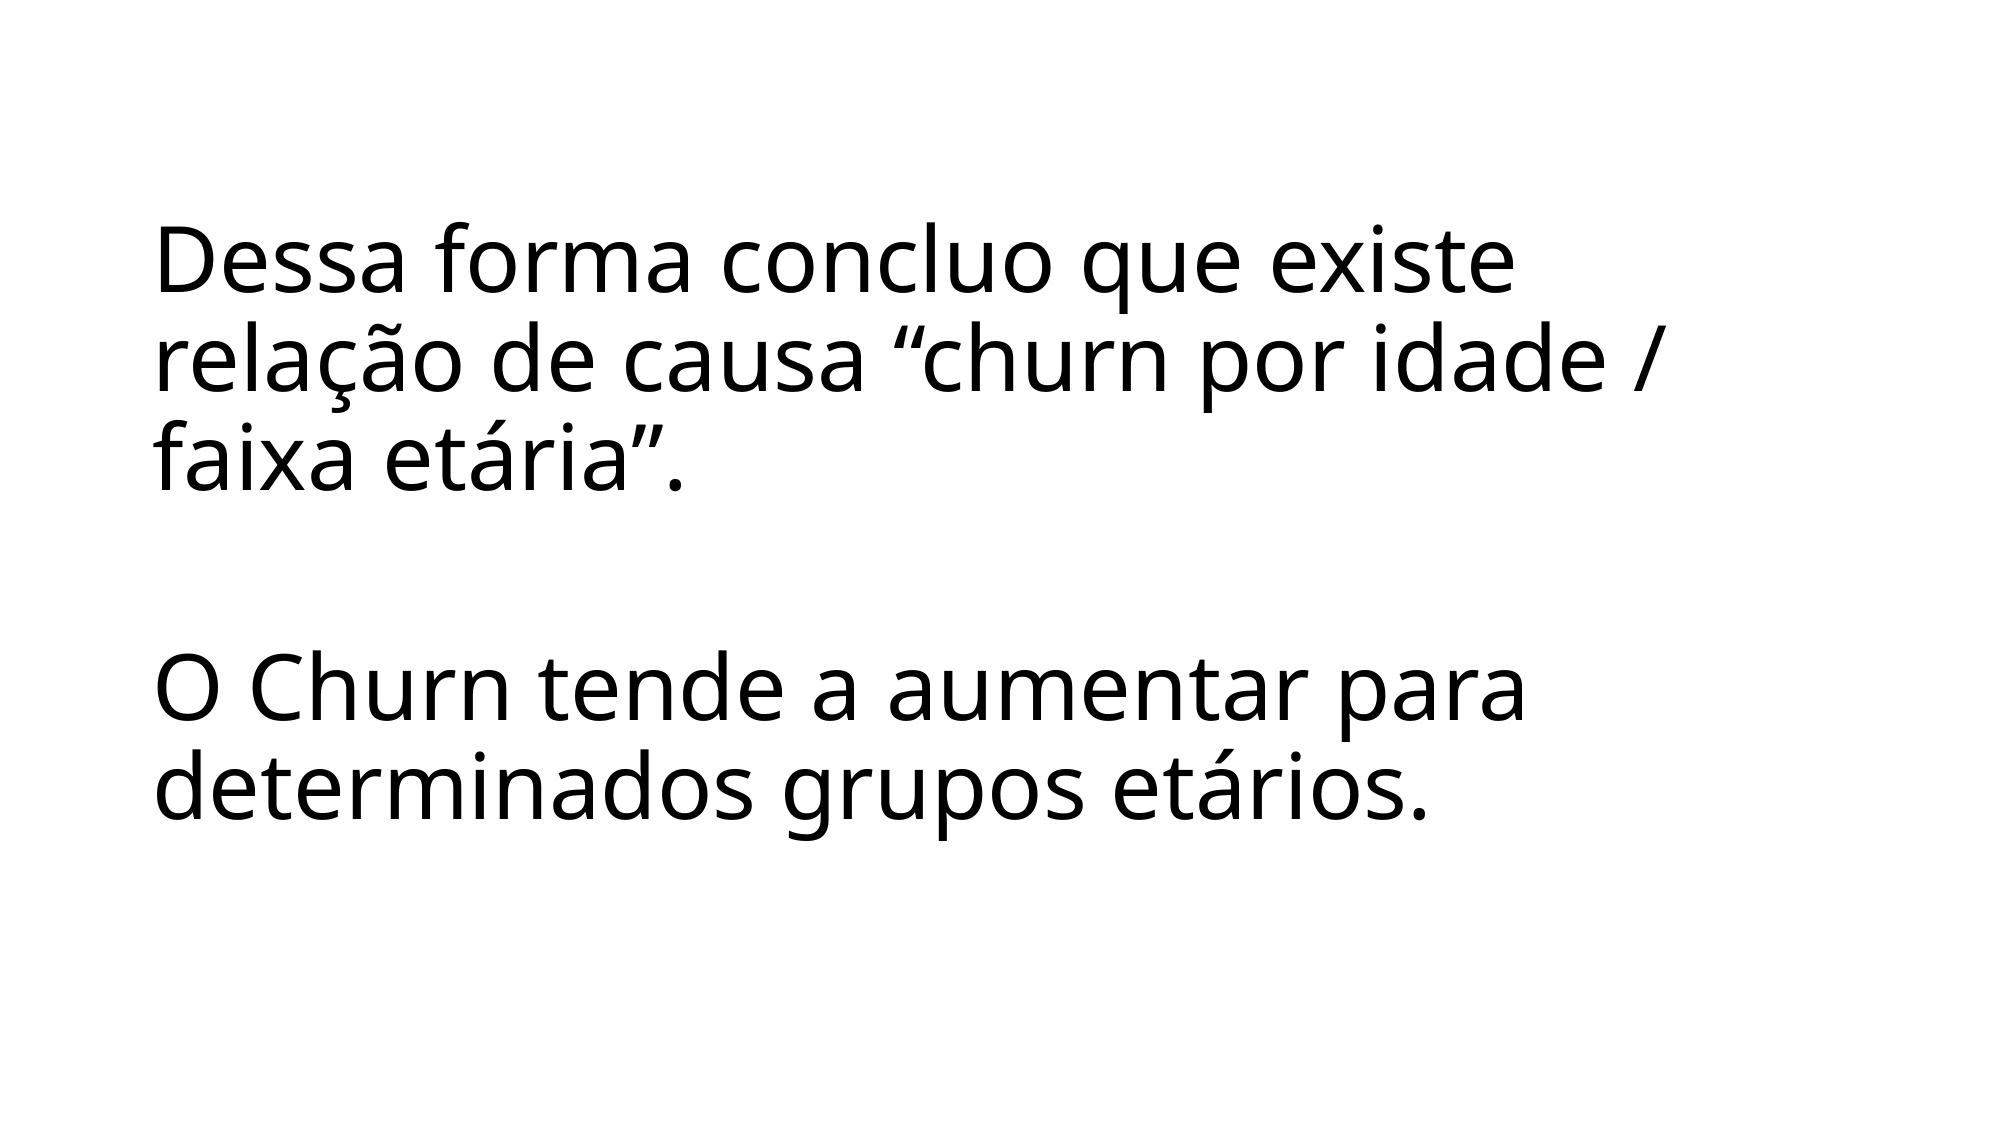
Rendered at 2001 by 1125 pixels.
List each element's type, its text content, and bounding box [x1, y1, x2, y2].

list Dessa forma concluo que existe relação de causa “churn por idade / faixa etária”. O Churn tende a aumentar para determinados grupos etários. [137, 205, 1863, 920]
